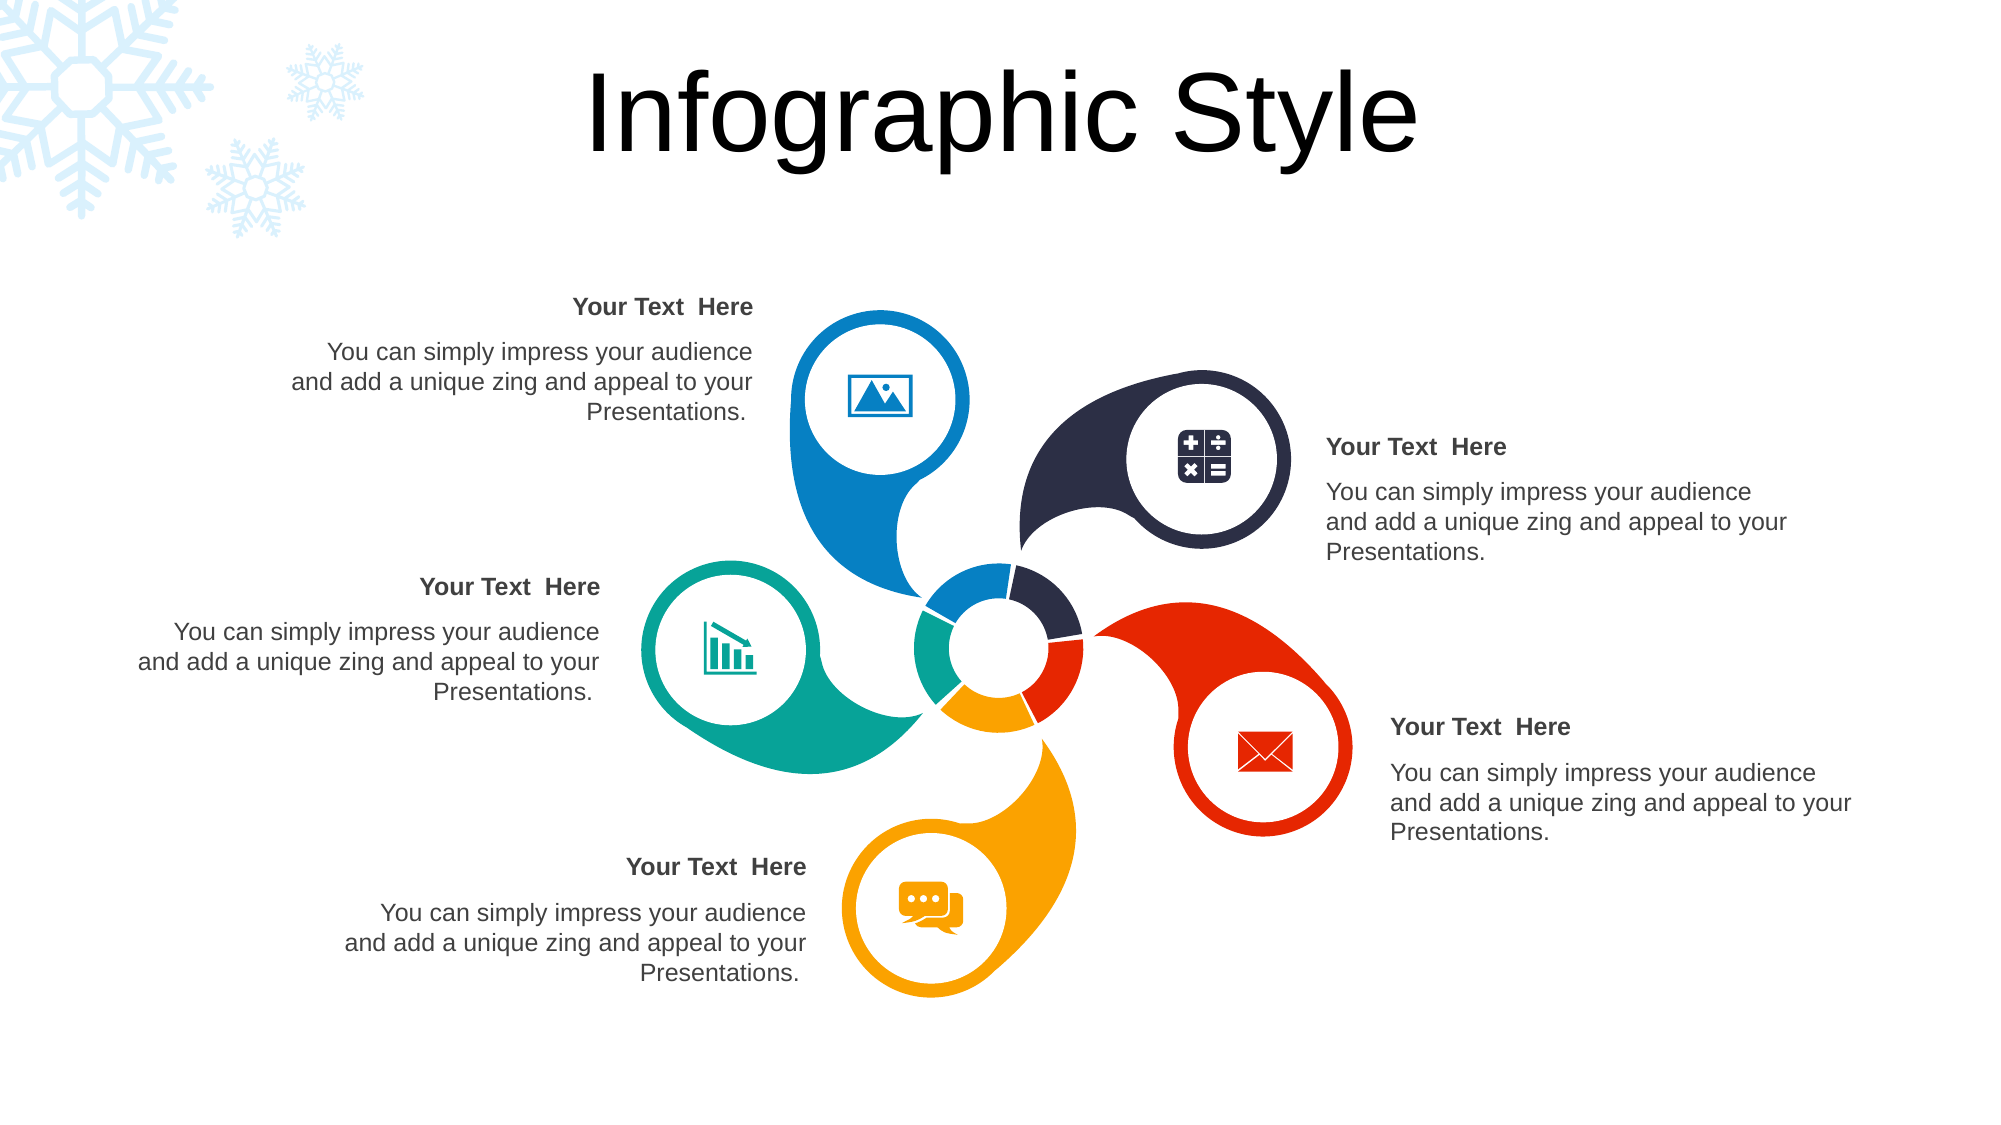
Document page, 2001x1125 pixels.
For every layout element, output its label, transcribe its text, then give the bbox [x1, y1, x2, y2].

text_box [1311, 422, 1806, 575]
list Infographic Style [53, 46, 1952, 184]
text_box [120, 563, 616, 715]
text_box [637, 310, 1364, 1009]
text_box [1375, 703, 1871, 855]
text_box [274, 282, 769, 435]
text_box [327, 843, 822, 995]
